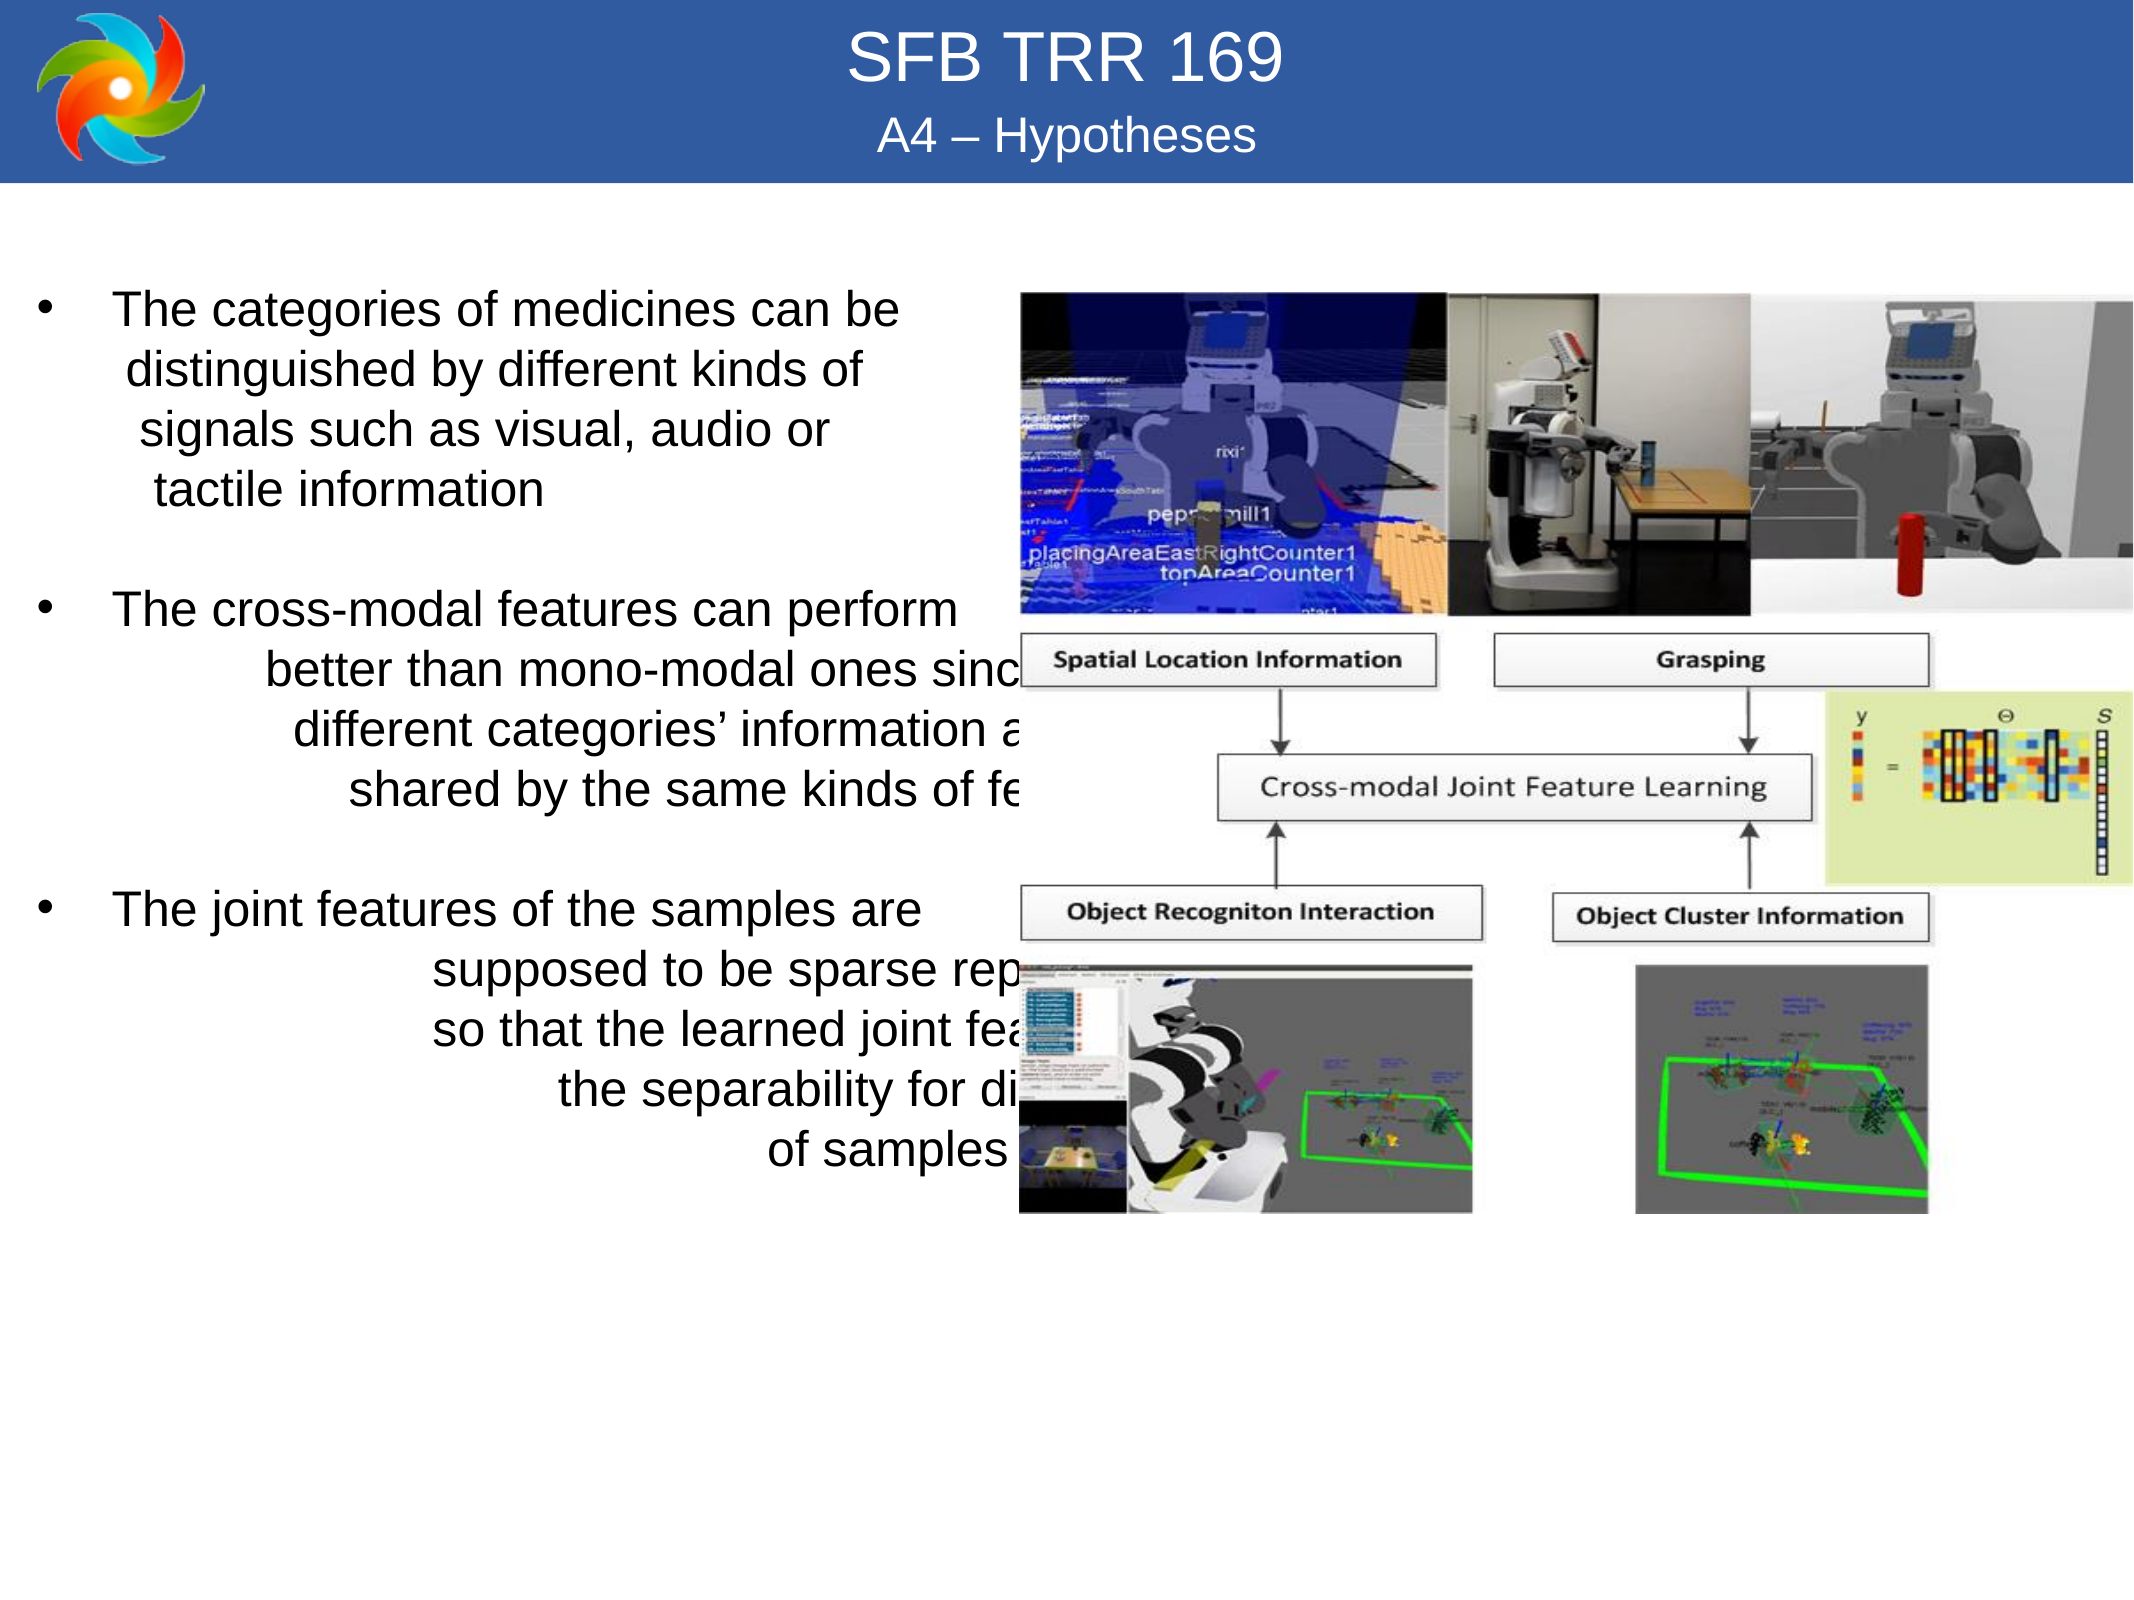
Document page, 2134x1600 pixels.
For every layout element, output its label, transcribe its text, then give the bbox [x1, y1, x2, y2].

text_box The categories of medicines can be distinguished by different kinds of signals such as visual, audio or tactile information The cross-modal features can perform better than mono-modal ones since different categories’ information are shared by the same kinds of features The joint features of the samples are supposed to be sparse representations so that the learned joint features have the separability for different categories of samples [27, 268, 1815, 1498]
text_box A4 – Hypotheses [617, 102, 1517, 163]
picture [1019, 291, 2134, 1214]
picture [37, 13, 205, 166]
